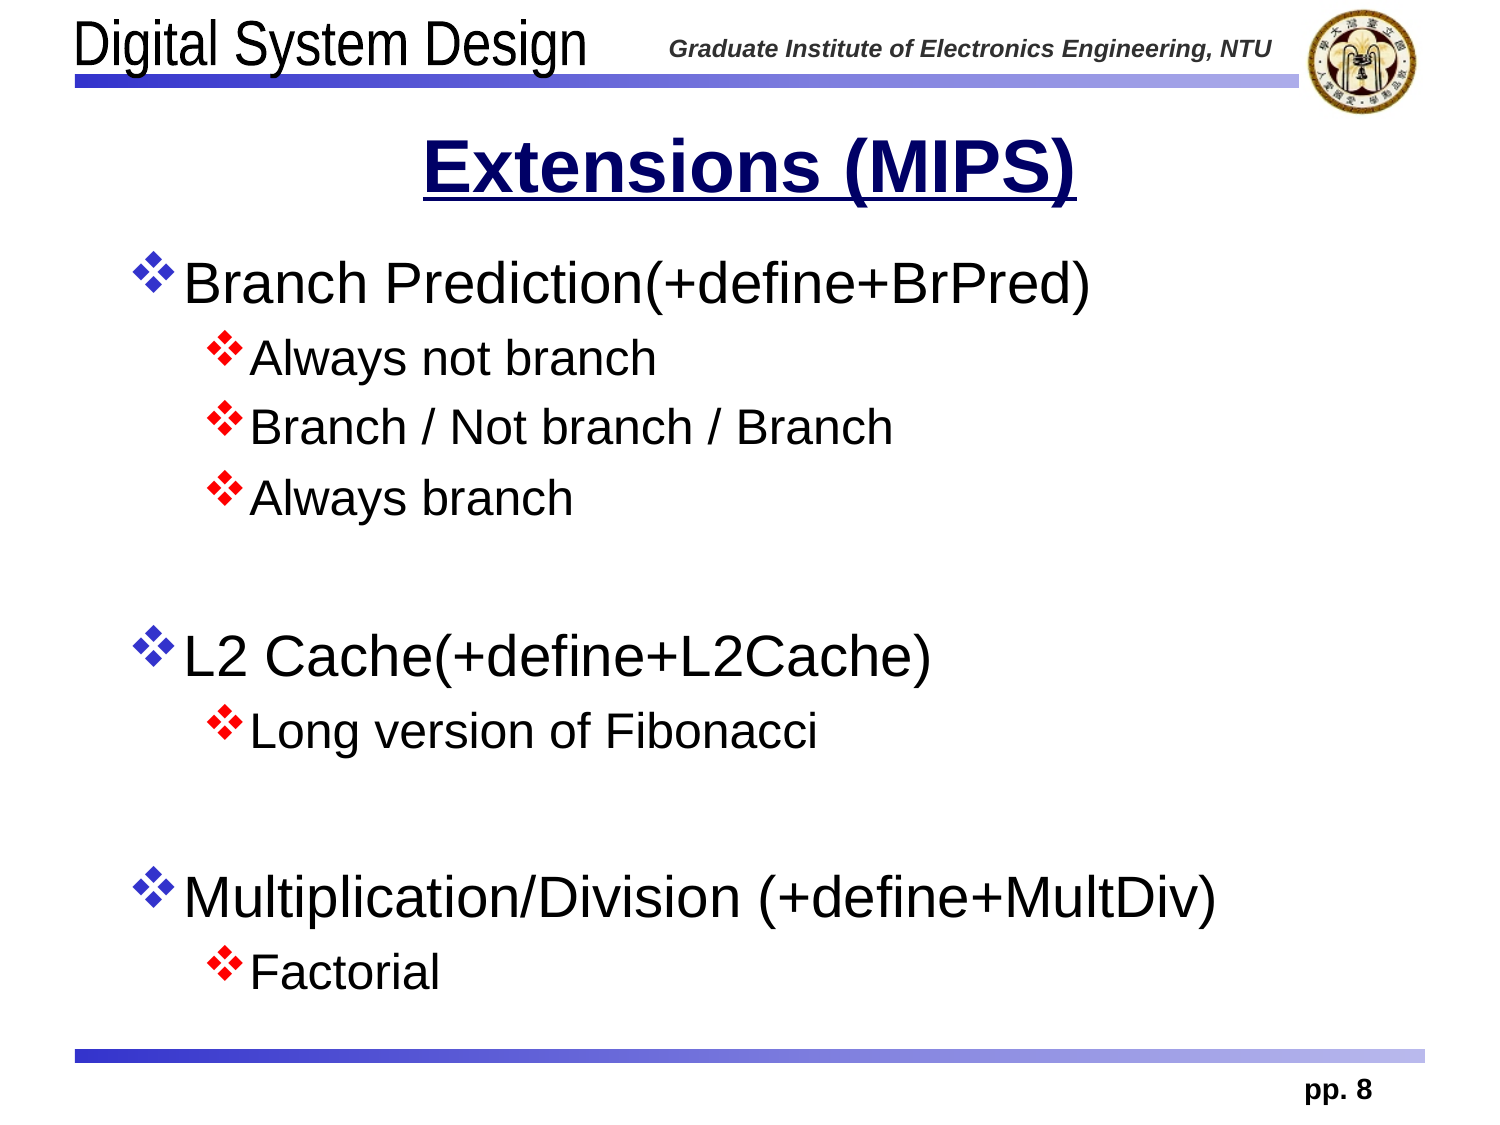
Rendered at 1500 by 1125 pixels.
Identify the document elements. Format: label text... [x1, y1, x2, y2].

list Branch Prediction(+define+BrPred) Always not branch Branch / Not branch / Branch Always branch L2 Cache(+define+L2Cache) Long version of Fibonacci Multiplication/Division (+define+MultDiv) Factorial [112, 237, 1388, 1050]
slide_number pp. 8 [1074, 1062, 1388, 1101]
title Extensions (MIPS) [112, 99, 1388, 226]
picture [1299, 0, 1428, 125]
